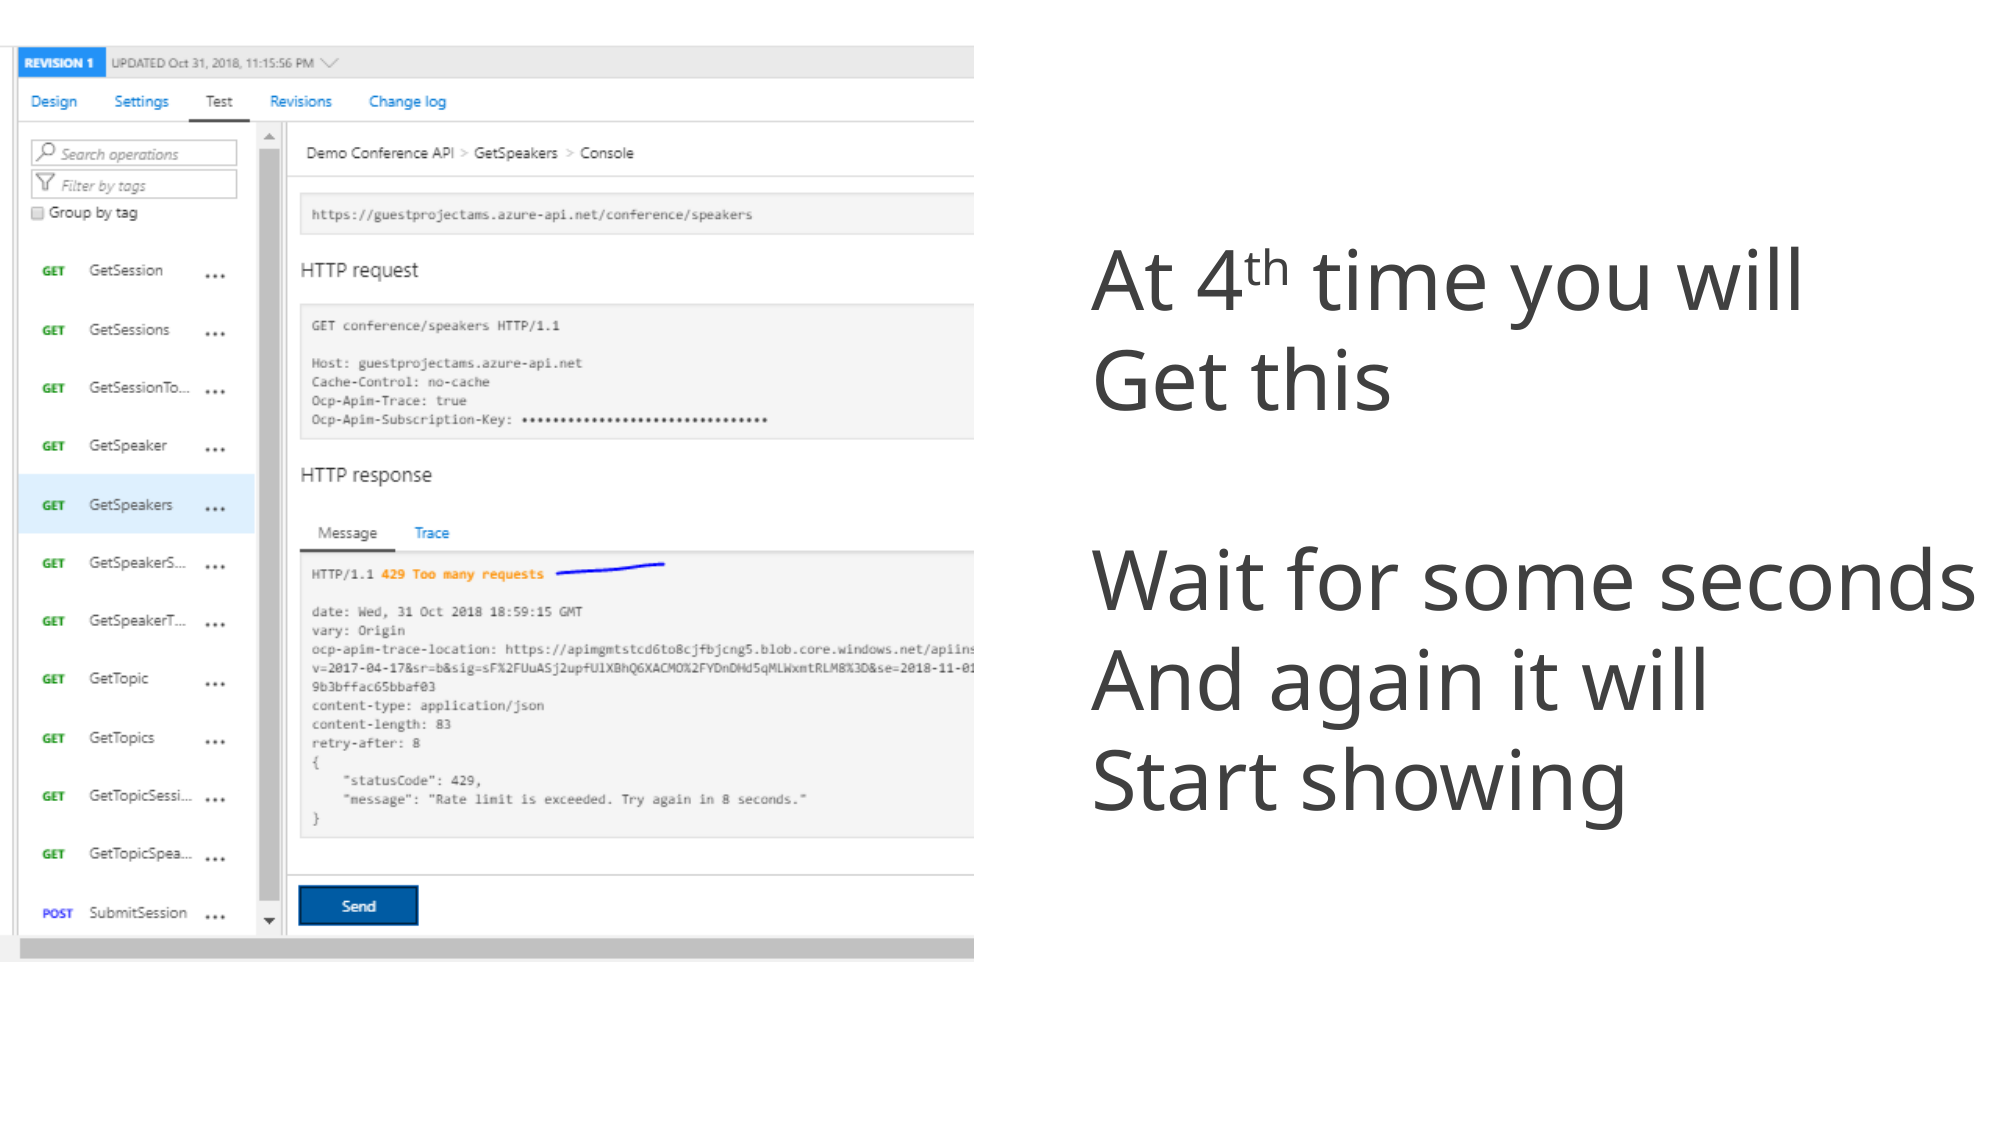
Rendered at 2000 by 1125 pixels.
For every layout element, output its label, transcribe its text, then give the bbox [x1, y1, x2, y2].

text_box At 4th time you will Get this Wait for some seconds And again it will Start showing [1091, 227, 1980, 828]
picture [0, 34, 974, 962]
